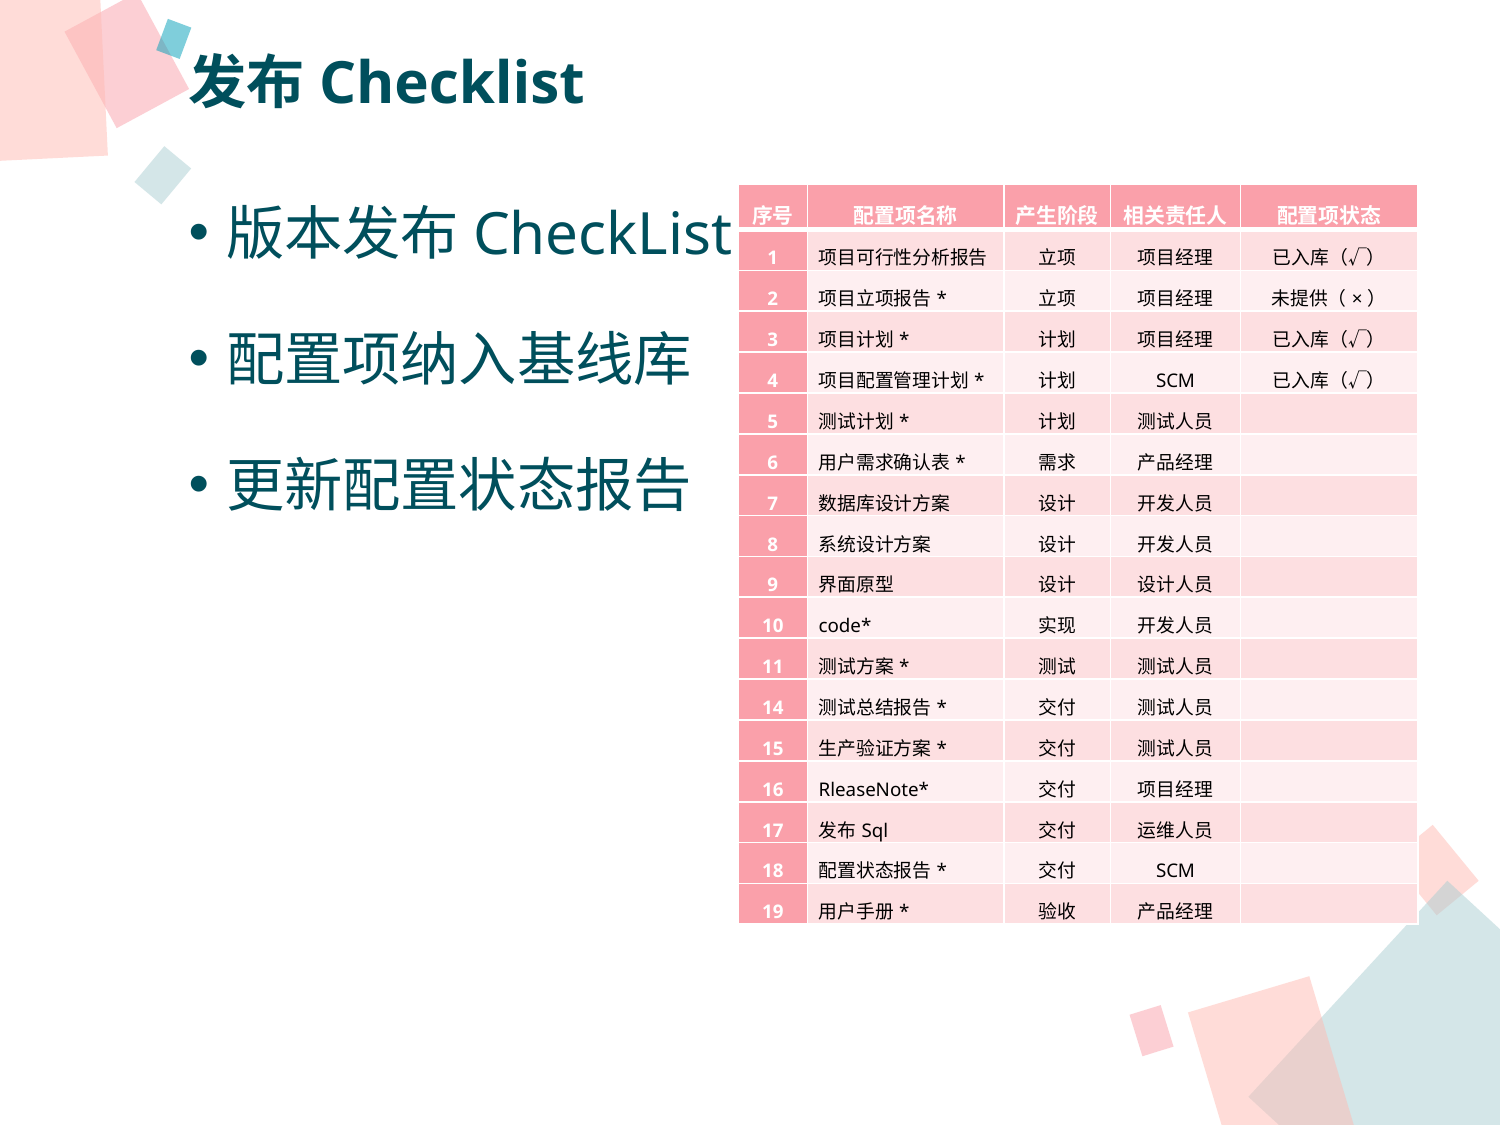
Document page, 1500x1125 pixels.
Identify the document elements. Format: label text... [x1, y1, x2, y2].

table_cell 19 [739, 884, 807, 923]
table_cell [1241, 843, 1417, 883]
table_cell 用户需求确认表* [808, 435, 1003, 474]
table_cell 项目立项报告* [808, 271, 1003, 310]
table_header 序号 [739, 185, 807, 227]
table_cell 已入库（√） [1241, 312, 1417, 351]
table_cell 产品经理 [1111, 884, 1240, 923]
table_cell [1241, 680, 1417, 719]
table_cell 数据库设计方案 [808, 476, 1003, 515]
table_cell [1241, 598, 1417, 637]
table_cell 14 [739, 680, 807, 719]
table_header 配置项状态 [1241, 185, 1417, 227]
table_cell 测试 [1005, 639, 1110, 678]
table_cell 发布Sql [808, 803, 1003, 842]
table_cell 用户手册* [808, 884, 1003, 923]
table_cell 计划 [1005, 312, 1110, 351]
table_cell 18 [739, 843, 807, 883]
table_cell [1241, 435, 1417, 474]
table_cell 开发人员 [1111, 516, 1240, 556]
table_cell 项目配置管理计划* [808, 353, 1003, 392]
table_cell 项目可行性分析报告 [808, 232, 1003, 270]
table_cell 交付 [1005, 721, 1110, 760]
list 发布Checklist [173, 40, 864, 129]
table_cell [1241, 394, 1417, 433]
table_cell 交付 [1005, 843, 1110, 883]
table_cell 设计人员 [1111, 557, 1240, 596]
table_cell 交付 [1005, 803, 1110, 842]
table_cell 设计 [1005, 557, 1110, 596]
table_cell [1241, 803, 1417, 842]
table_cell 运维人员 [1111, 803, 1240, 842]
list 版本发布CheckList 配置项纳入基线库 更新配置状态报告 [173, 154, 1447, 1071]
table_cell 立项 [1005, 232, 1110, 270]
table_cell SCM [1111, 353, 1240, 392]
table_header 产生阶段 [1005, 185, 1110, 227]
table_header 相关责任人 [1111, 185, 1240, 227]
table_cell 设计 [1005, 476, 1110, 515]
table_cell 6 [739, 435, 807, 474]
table_cell 17 [739, 803, 807, 842]
table_cell 需求 [1005, 435, 1110, 474]
table_cell 2 [739, 271, 807, 310]
table_cell 5 [739, 394, 807, 433]
table_cell 生产验证方案* [808, 721, 1003, 760]
table_cell 已入库（√） [1241, 353, 1417, 392]
table_cell 项目经理 [1111, 232, 1240, 270]
table_cell 系统设计方案 [808, 516, 1003, 556]
table_cell 15 [739, 721, 807, 760]
table_cell [1241, 639, 1417, 678]
table_cell SCM [1111, 843, 1240, 883]
table_cell 测试总结报告* [808, 680, 1003, 719]
table_cell 配置状态报告* [808, 843, 1003, 883]
table_cell 测试人员 [1111, 680, 1240, 719]
table_cell 项目计划* [808, 312, 1003, 351]
table_cell 计划 [1005, 353, 1110, 392]
table_cell 项目经理 [1111, 762, 1240, 801]
table_cell 11 [739, 639, 807, 678]
table_cell 实现 [1005, 598, 1110, 637]
table_cell 开发人员 [1111, 476, 1240, 515]
table_cell 已入库（√） [1241, 232, 1417, 270]
table_cell 测试人员 [1111, 394, 1240, 433]
table_cell 项目经理 [1111, 271, 1240, 310]
table_cell 交付 [1005, 762, 1110, 801]
table_cell 计划 [1005, 394, 1110, 433]
table_cell 测试人员 [1111, 721, 1240, 760]
table_cell 设计 [1005, 516, 1110, 556]
table_cell 8 [739, 516, 807, 556]
table_cell 7 [739, 476, 807, 515]
table_cell 9 [739, 557, 807, 596]
table_cell 立项 [1005, 271, 1110, 310]
table_cell 4 [739, 353, 807, 392]
table_cell 测试方案* [808, 639, 1003, 678]
table_cell 10 [739, 598, 807, 637]
table_cell 验收 [1005, 884, 1110, 923]
table_cell 测试人员 [1111, 639, 1240, 678]
table_cell [1241, 557, 1417, 596]
table_cell 产品经理 [1111, 435, 1240, 474]
table_cell 16 [739, 762, 807, 801]
table_cell 开发人员 [1111, 598, 1240, 637]
table_cell 测试计划* [808, 394, 1003, 433]
table_cell [1241, 476, 1417, 515]
table_cell 1 [739, 232, 807, 270]
table_cell [1241, 884, 1417, 923]
table_cell 交付 [1005, 680, 1110, 719]
table_cell RleaseNote* [808, 762, 1003, 801]
table_cell 界面原型 [808, 557, 1003, 596]
table_header 配置项名称 [808, 185, 1003, 227]
table_cell 项目经理 [1111, 312, 1240, 351]
table_cell [1241, 516, 1417, 556]
table_cell 未提供（×） [1241, 271, 1417, 310]
table_cell [1241, 721, 1417, 760]
table_cell code* [808, 598, 1003, 637]
table_cell [1241, 762, 1417, 801]
table_cell 3 [739, 312, 807, 351]
